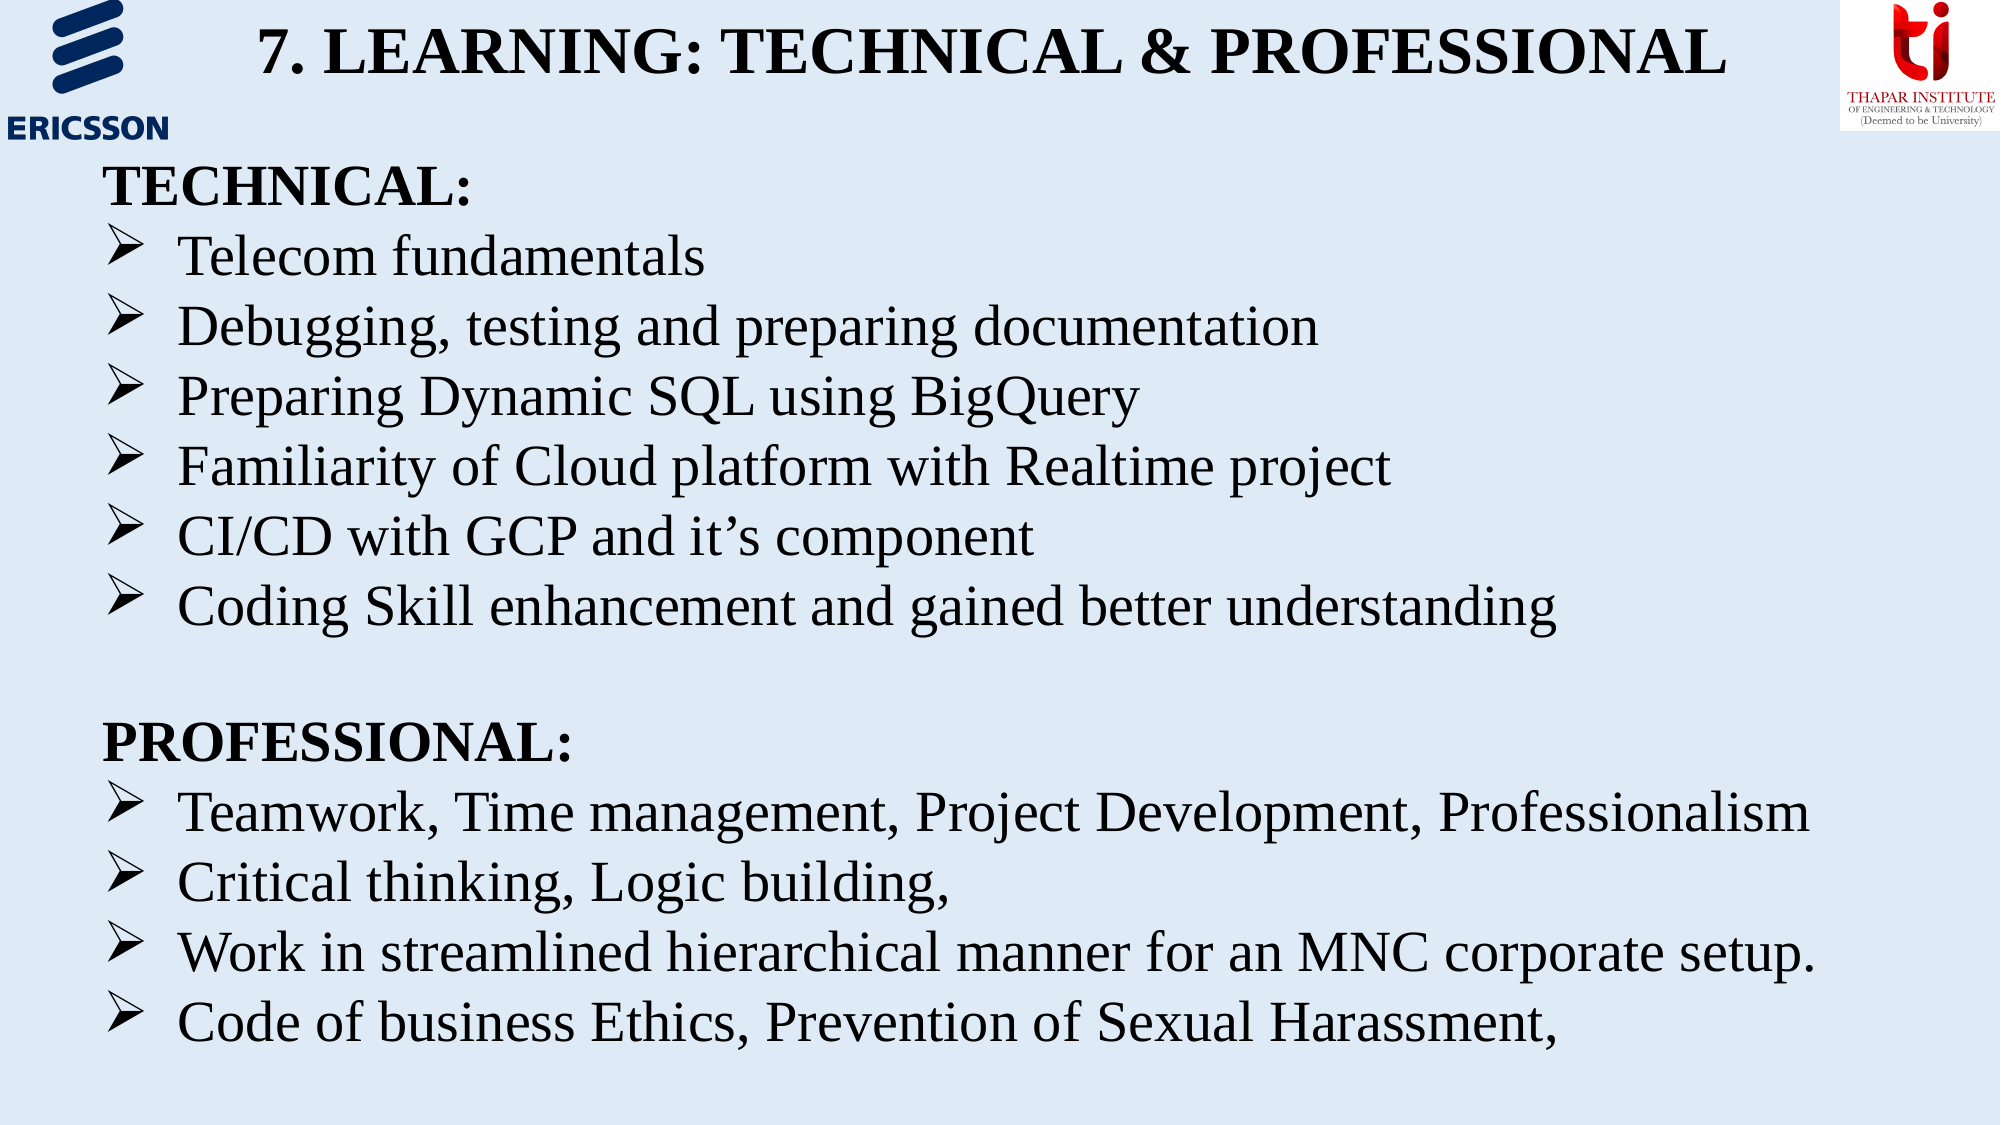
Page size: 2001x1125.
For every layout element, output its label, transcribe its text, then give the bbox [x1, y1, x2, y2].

picture [1840, 0, 2000, 131]
picture [8, 0, 168, 140]
text_box PROFESSIONAL: Teamwork, Time management, Project Development, Professionalism Critical thinking, Logic building, Work in streamlined hierarchical manner for an MNC corporate setup. Code of business Ethics, Prevention of Sexual Harassment, [88, 695, 1966, 1061]
text_box TECHNICAL: Telecom fundamentals Debugging, testing and preparing documentation Preparing Dynamic SQL using BigQuery Familiarity of Cloud platform with Realtime project CI/CD with GCP and it’s component Coding Skill enhancement and gained better understanding [88, 139, 1966, 645]
text_box 7. LEARNING: TECHNICAL & PROFESSIONAL [234, 0, 1766, 95]
